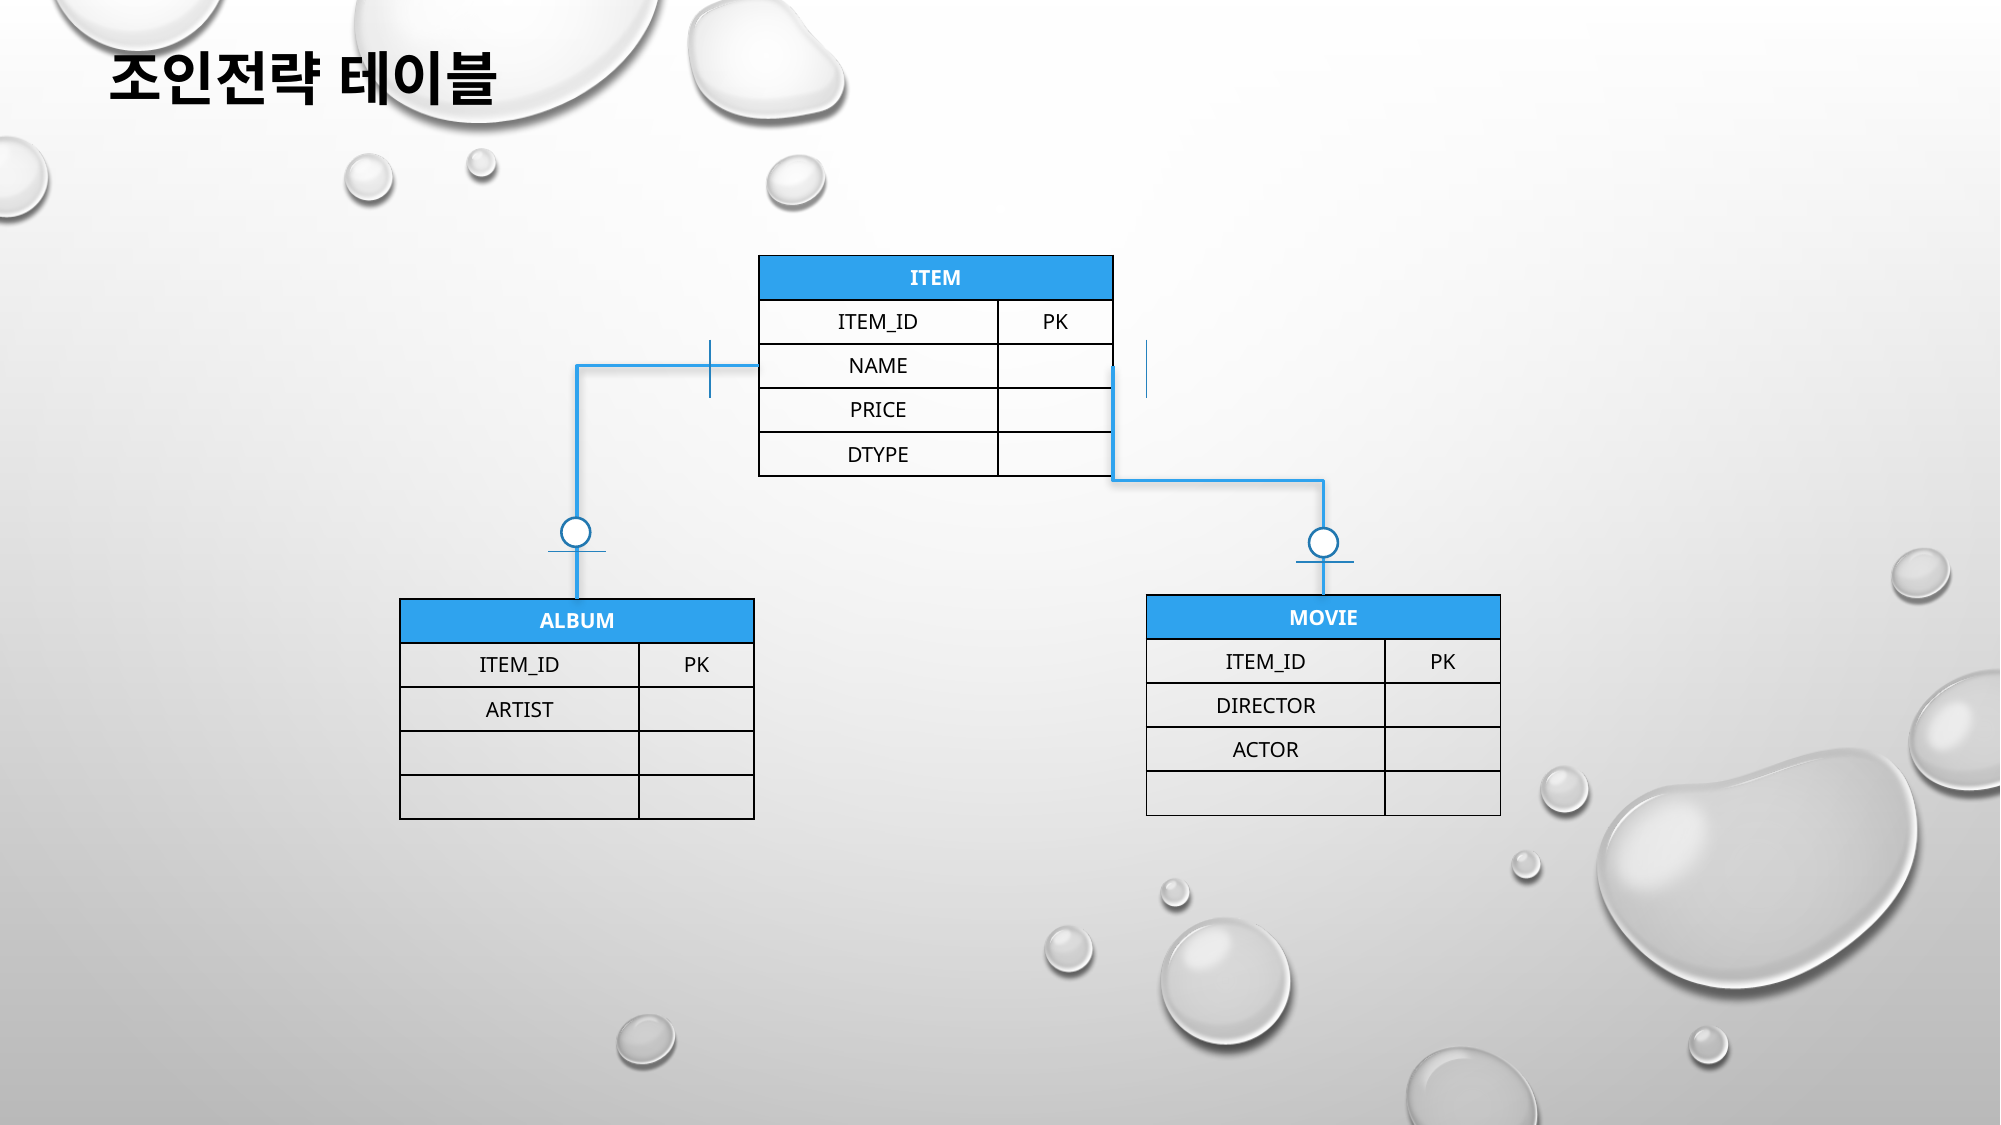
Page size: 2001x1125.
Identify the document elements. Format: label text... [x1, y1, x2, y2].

picture [0, 0, 2000, 1125]
table_cell [401, 776, 638, 818]
table_cell [999, 345, 1112, 387]
table_cell DIRECTOR [1147, 684, 1384, 726]
table_cell ITEM_ID [401, 644, 638, 686]
table_cell [640, 732, 753, 774]
table_cell NAME [760, 345, 997, 387]
table_header ALBUM [401, 600, 753, 642]
table_cell ITEM_ID [1147, 640, 1384, 682]
table_cell [1147, 772, 1384, 815]
table_cell ACTOR [1147, 728, 1384, 770]
table_cell DTYPE [765, 433, 997, 475]
table_cell [640, 776, 753, 818]
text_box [576, 365, 760, 599]
text_box 조인전략 테이블 [93, 34, 1283, 120]
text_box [1112, 365, 1324, 596]
table_cell [1386, 772, 1500, 815]
table_cell [1386, 684, 1500, 726]
table_cell [1386, 728, 1500, 770]
table_cell [401, 732, 638, 774]
table_cell ARTIST [401, 688, 638, 730]
table_cell PRICE [765, 389, 997, 431]
table_cell PK [640, 644, 753, 686]
text_box [1328, 527, 1340, 558]
table_cell [999, 389, 1105, 431]
text_box [560, 517, 571, 547]
table_header MOVIE [1147, 596, 1500, 638]
table_cell ITEM_ID [760, 301, 997, 343]
table_cell PK [1386, 640, 1500, 682]
table_cell PK [999, 301, 1112, 343]
table_header ITEM [760, 256, 1112, 299]
table_cell [999, 433, 1105, 475]
table_cell [640, 688, 753, 730]
